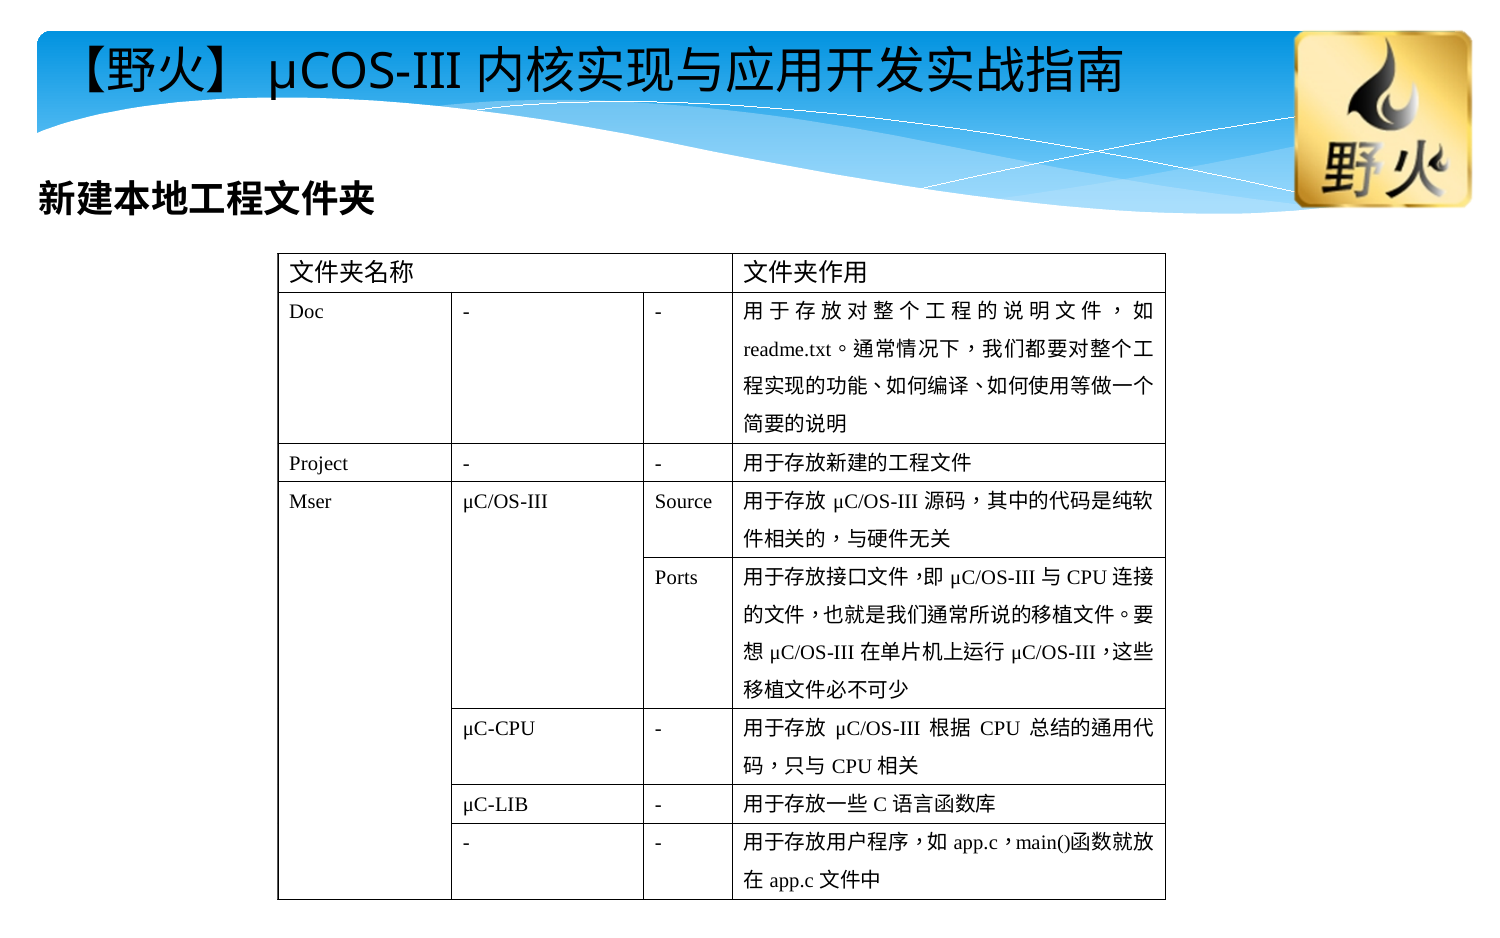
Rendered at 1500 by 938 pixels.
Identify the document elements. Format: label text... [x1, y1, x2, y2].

picture [277, 252, 1168, 938]
text_box 【野火】μCOS-III内核实现与应用开发实战指南 [41, 31, 1267, 103]
text_box 新建本地工程文件夹 [0, 168, 392, 228]
picture [1272, 4, 1498, 230]
